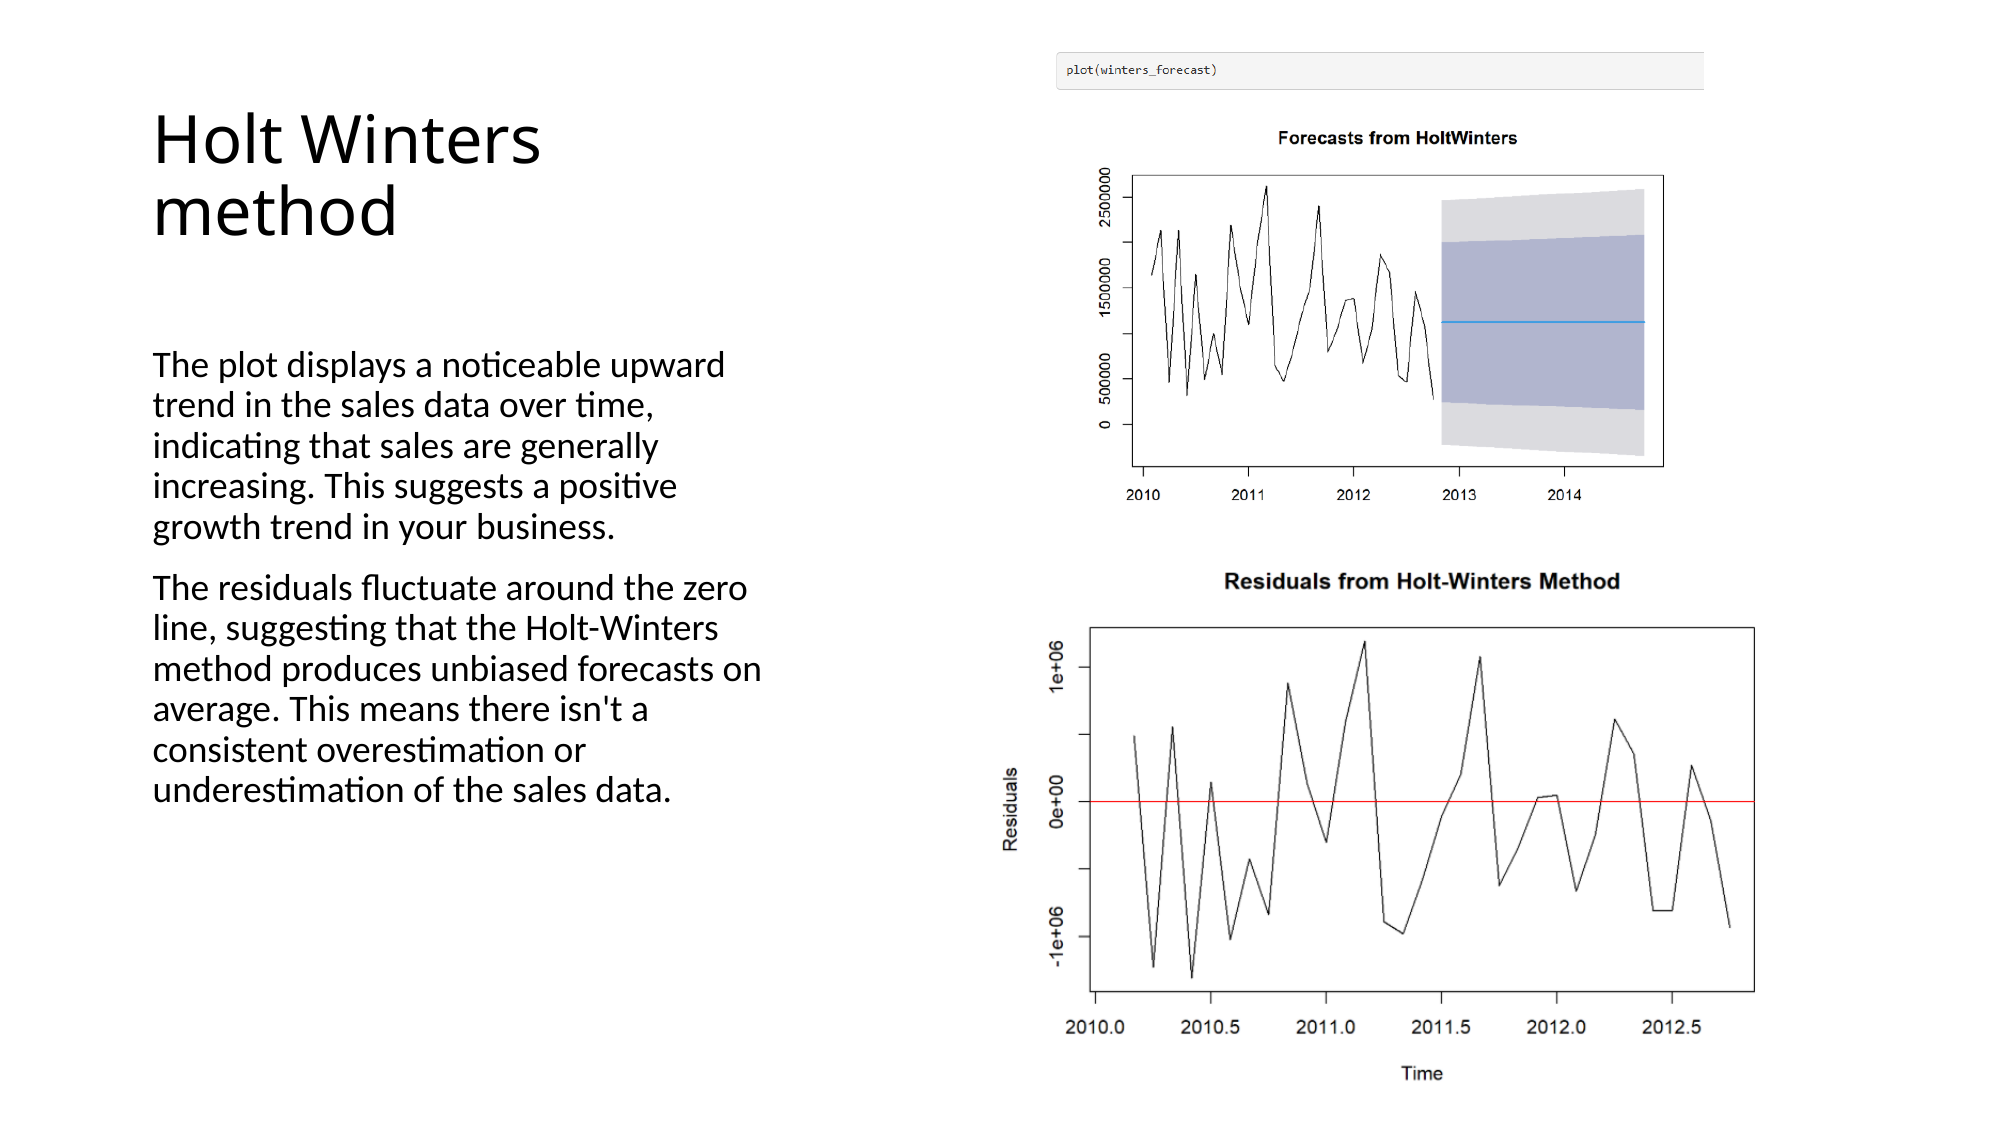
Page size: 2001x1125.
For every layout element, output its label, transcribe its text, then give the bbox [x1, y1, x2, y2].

title Holt Winters method [137, 75, 783, 337]
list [1045, 46, 1704, 541]
list The plot displays a noticeable upward trend in the sales data over time, indicating that sales are generally increasing. This suggests a positive growth trend in your business. The residuals fluctuate around the zero line, suggesting that the Holt-Winters method produces unbiased forecasts on average. This means there isn't a consistent overestimation or underestimation of the sales data. [137, 337, 783, 963]
picture [985, 554, 1944, 1103]
